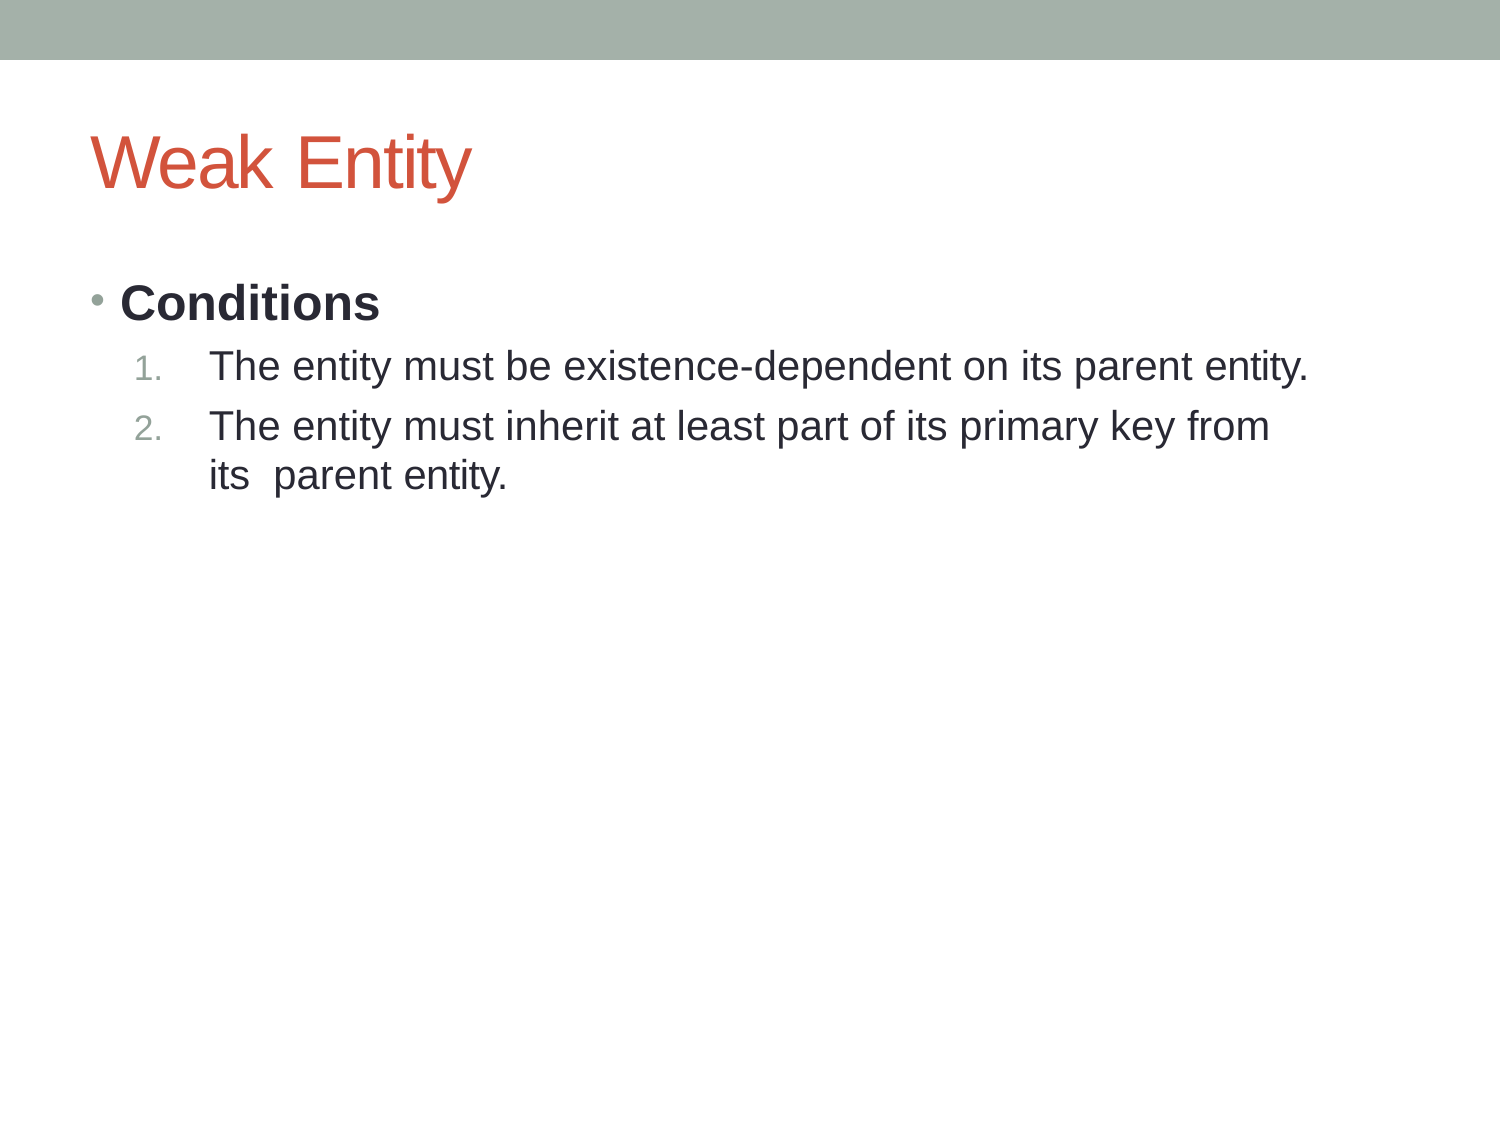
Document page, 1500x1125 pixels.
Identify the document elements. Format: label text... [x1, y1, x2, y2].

text_box Conditions The entity must be existence-dependent on its parent entity. The entity must inherit at least part of its primary key from its parent entity. [87, 270, 1325, 499]
title Weak Entity [87, 82, 1413, 302]
